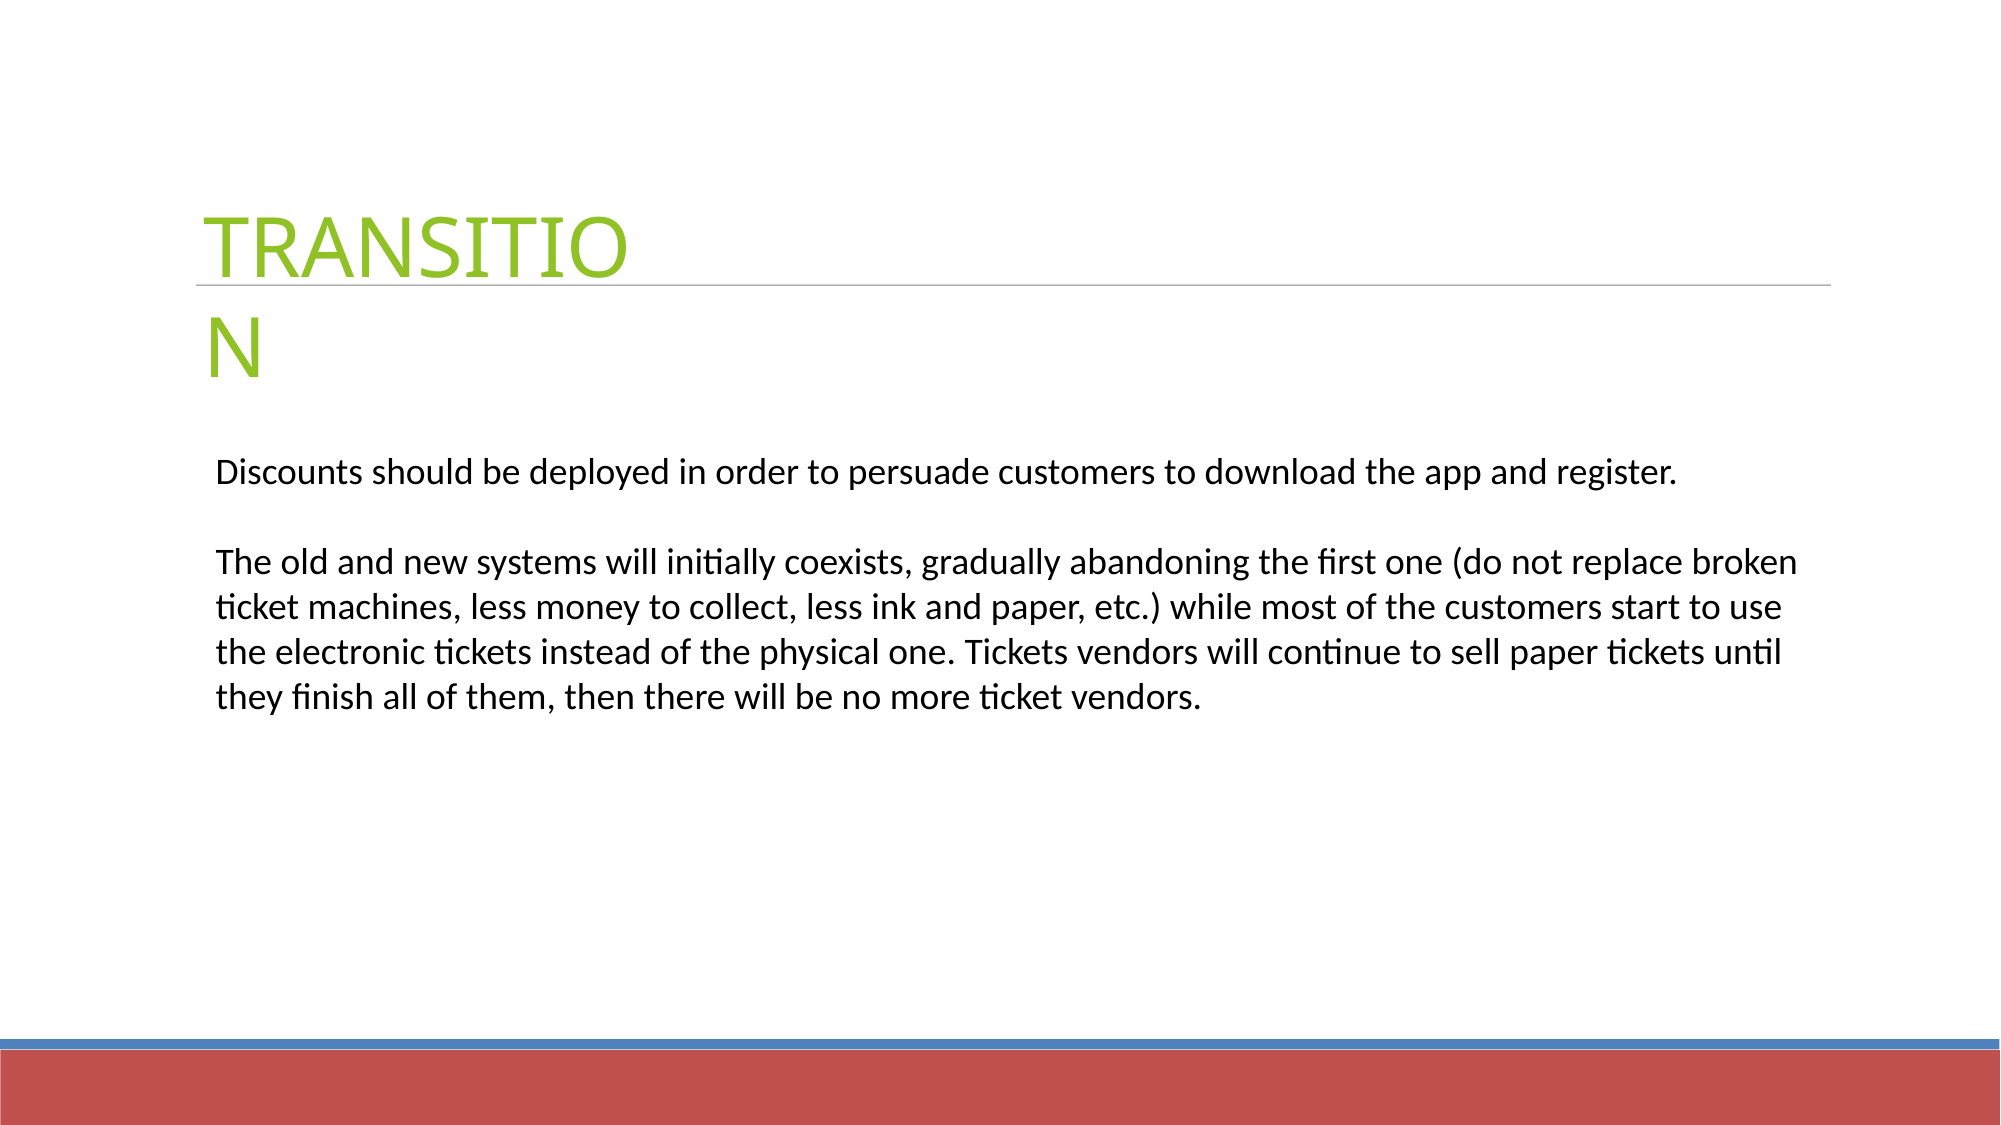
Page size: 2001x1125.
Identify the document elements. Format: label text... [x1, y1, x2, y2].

text_box TRANSITION [188, 283, 692, 402]
text_box Discounts should be deployed in order to persuade customers to download the app and register. The old and new systems will initially coexists, gradually abandoning the first one (do not replace broken ticket machines, less money to collect, less ink and paper, etc.) while most of the customers start to use the electronic tickets instead of the physical one. Tickets vendors will continue to sell paper tickets until they finish all of them, then there will be no more ticket vendors. [200, 439, 1831, 697]
